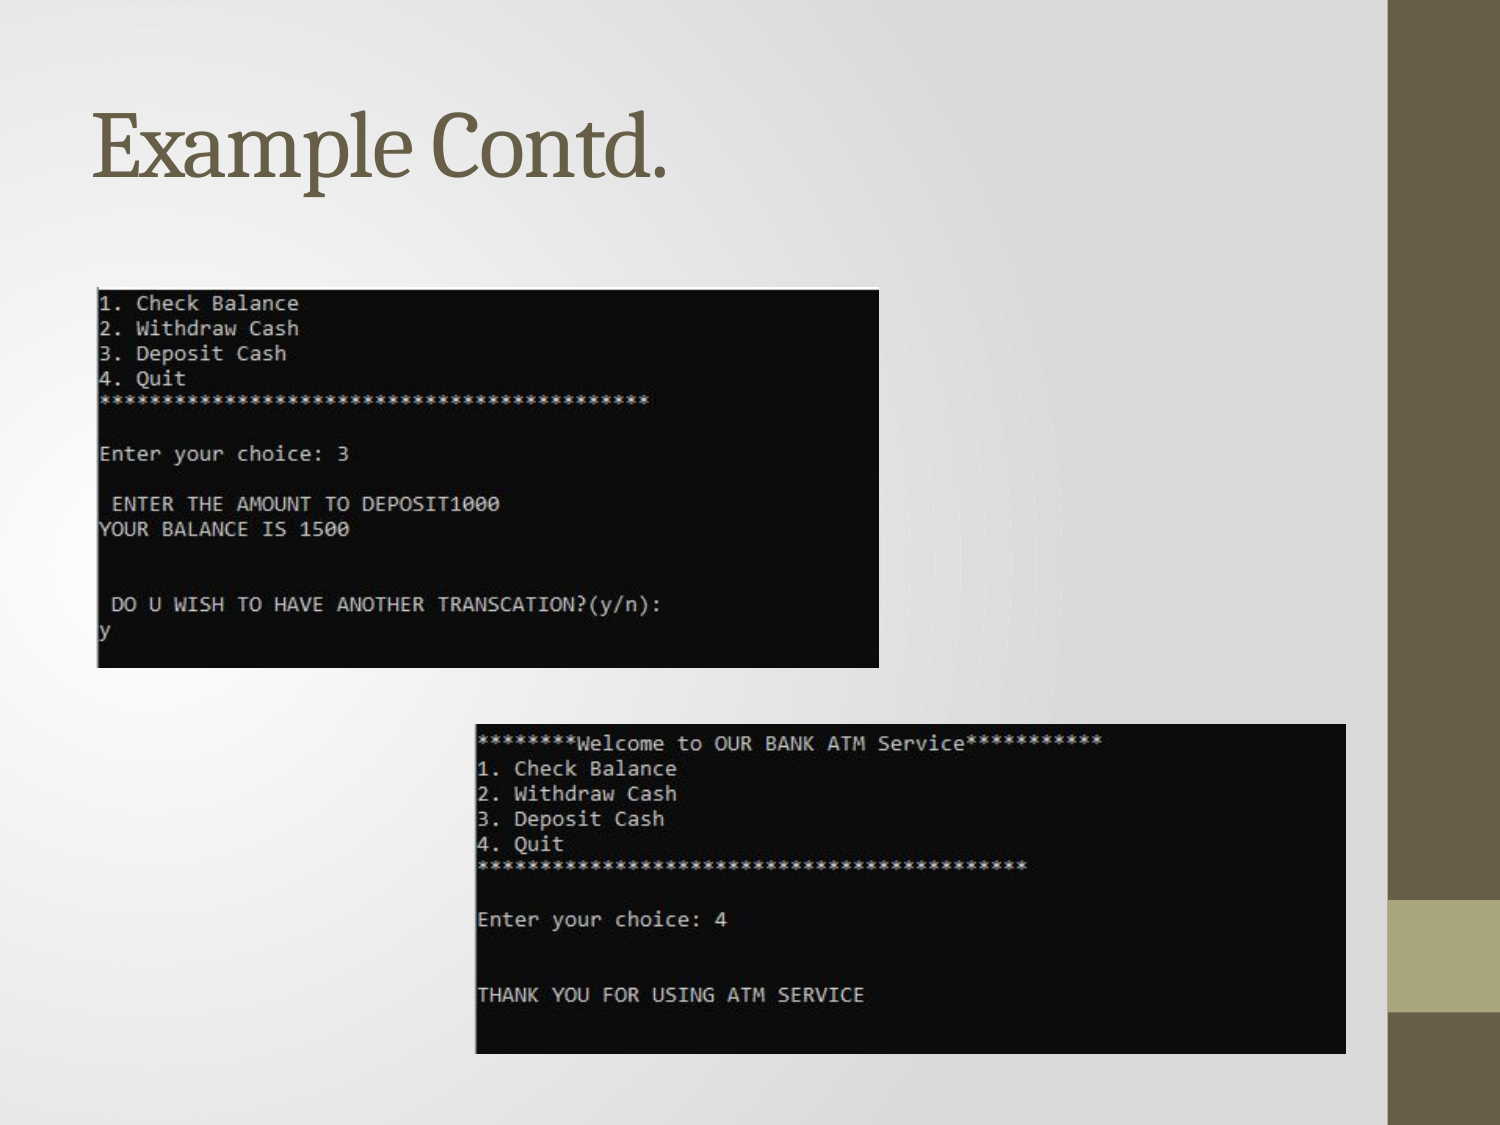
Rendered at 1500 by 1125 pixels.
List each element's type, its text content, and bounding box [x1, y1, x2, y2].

picture [474, 724, 1346, 1054]
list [96, 286, 879, 668]
title Example Contd. [75, 45, 1325, 233]
